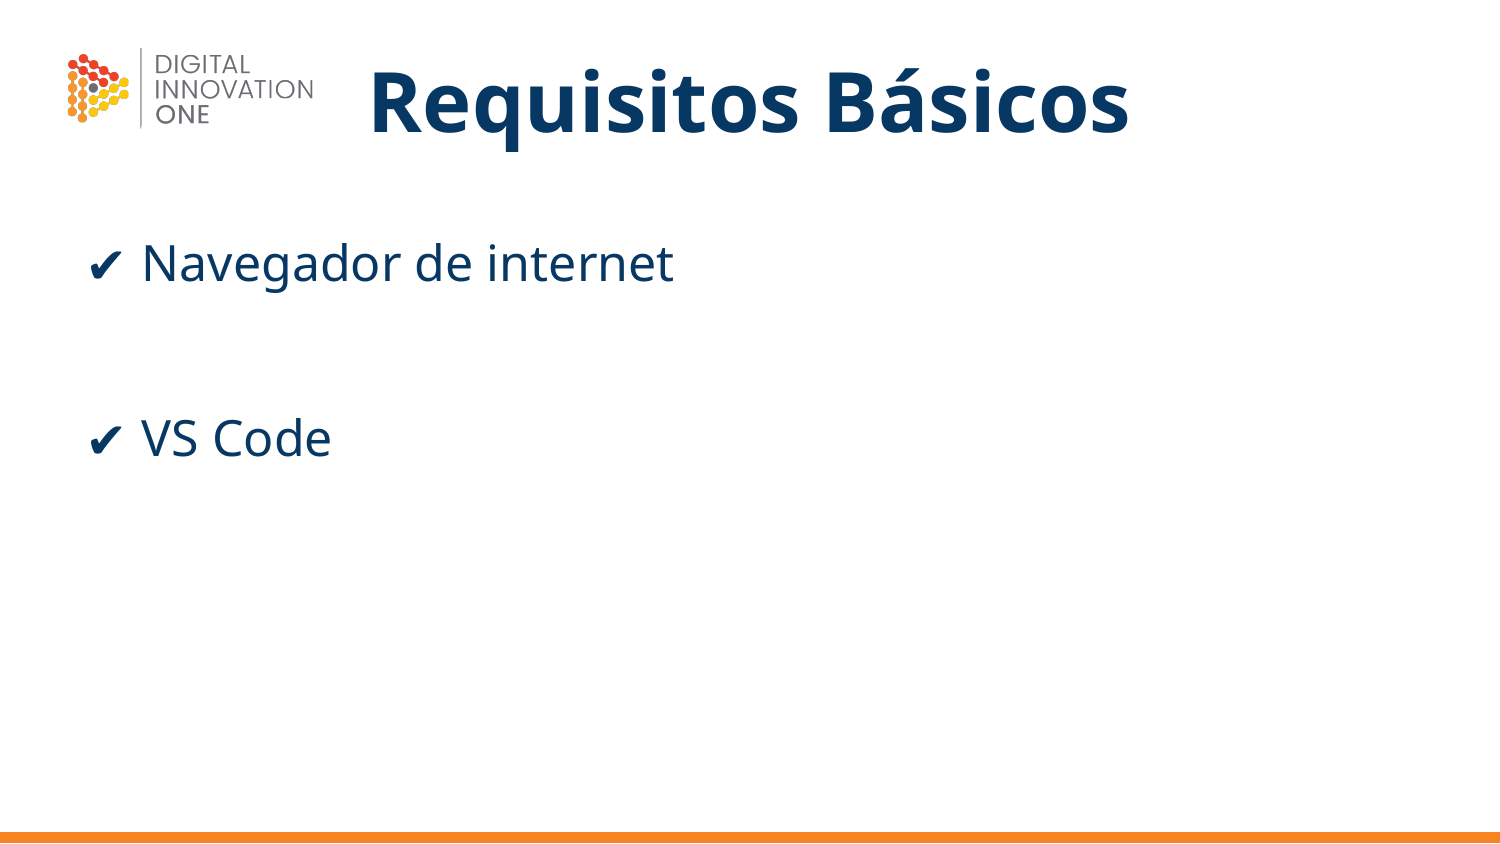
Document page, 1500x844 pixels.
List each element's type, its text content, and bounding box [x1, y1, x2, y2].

text_box VS Code [58, 391, 1449, 499]
subtitle Requisitos Básicos [51, 50, 1449, 148]
picture [50, 39, 331, 138]
text_box [0, 832, 1500, 843]
text_box Navegador de internet [58, 216, 1449, 324]
